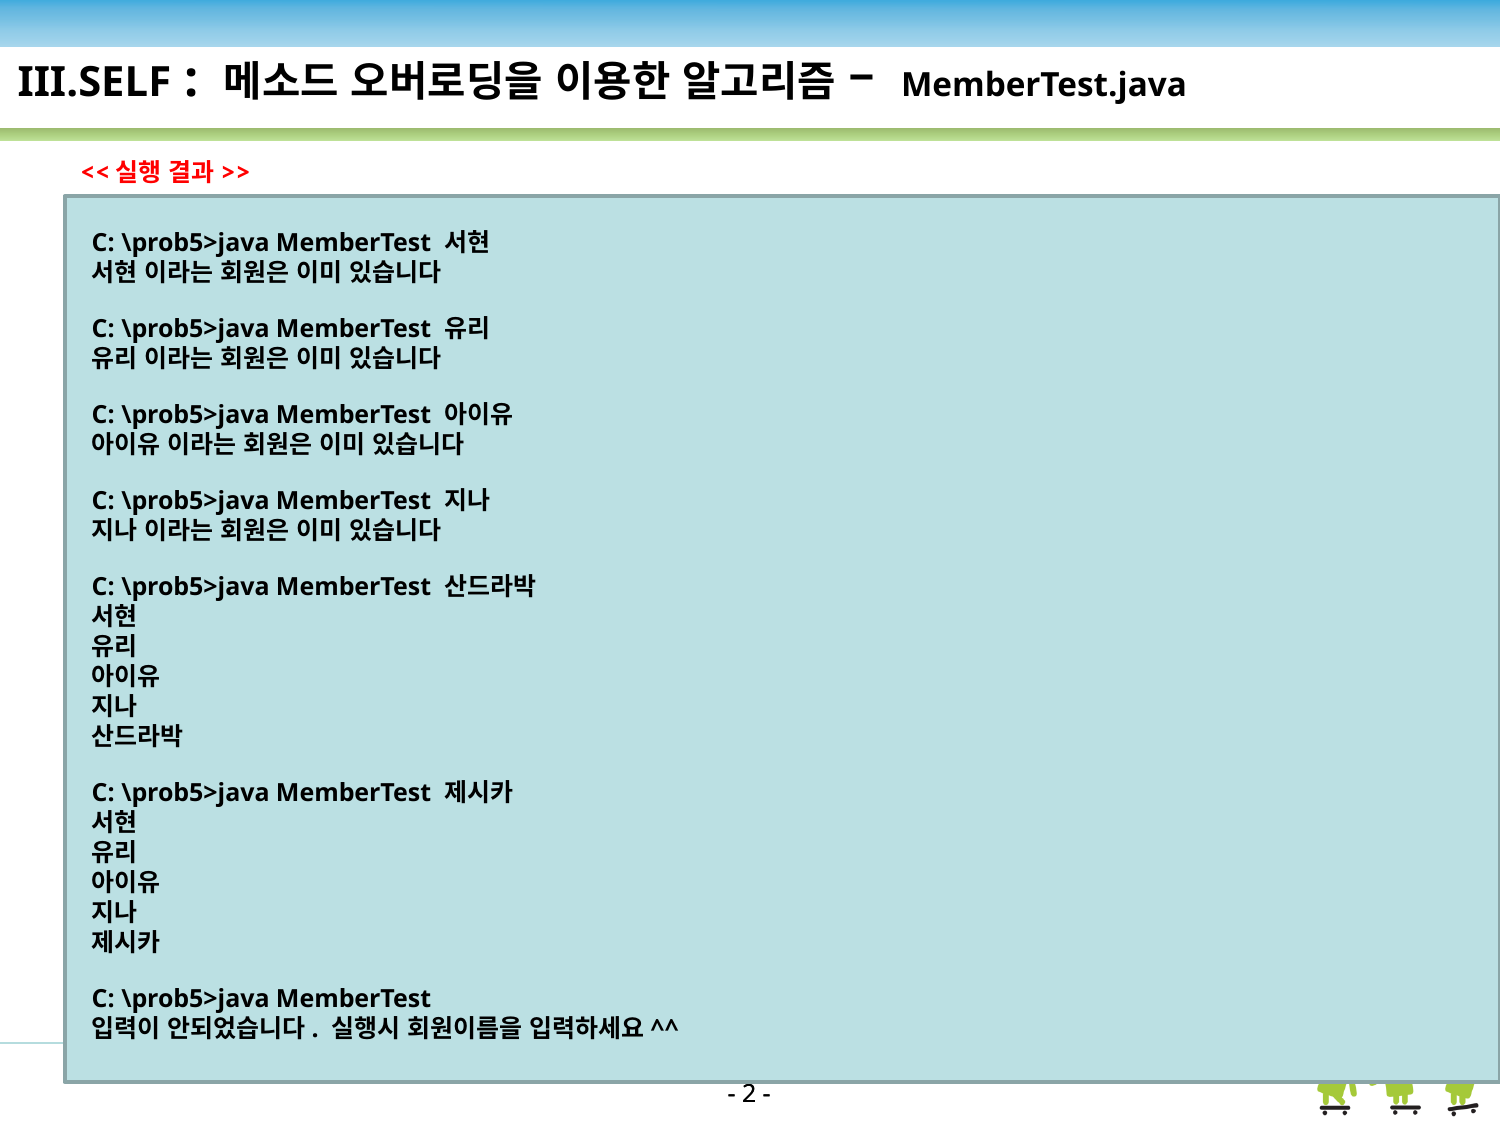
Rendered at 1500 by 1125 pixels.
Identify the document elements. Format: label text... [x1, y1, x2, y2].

picture [1300, 1084, 1500, 1125]
text_box III.SELF : 메소드 오버로딩을 이용한 알고리즘 – MemberTest.java [17, 42, 1471, 111]
text_box <<실행 결과>> [64, 149, 307, 195]
picture [0, 0, 1500, 47]
text_box [63, 194, 1500, 1084]
text_box C: \prob5>java MemberTest 서현 서현 이라는 회원은 이미 있습니다 C: \prob5>java MemberTest 유리 유리 이라는 회원은 이미 있습니다 C: \prob5>java MemberTest 아이유 아이유 이라는 회원은 이미 있습니다 C: \prob5>java MemberTest 지나 지나 이라는 회원은 이미 있습니다 C: \prob5>java MemberTest 산드라박 서현 유리 아이유 지나 산드라박 C: \prob5>java MemberTest 제시카 서현 유리 아이유 지나 제시카 C: \prob5>java MemberTest 입력이 안되었습니다. 실행시 회원이름을 입력하세요^^ [76, 218, 1176, 1050]
text_box - 2 - [574, 1084, 925, 1125]
